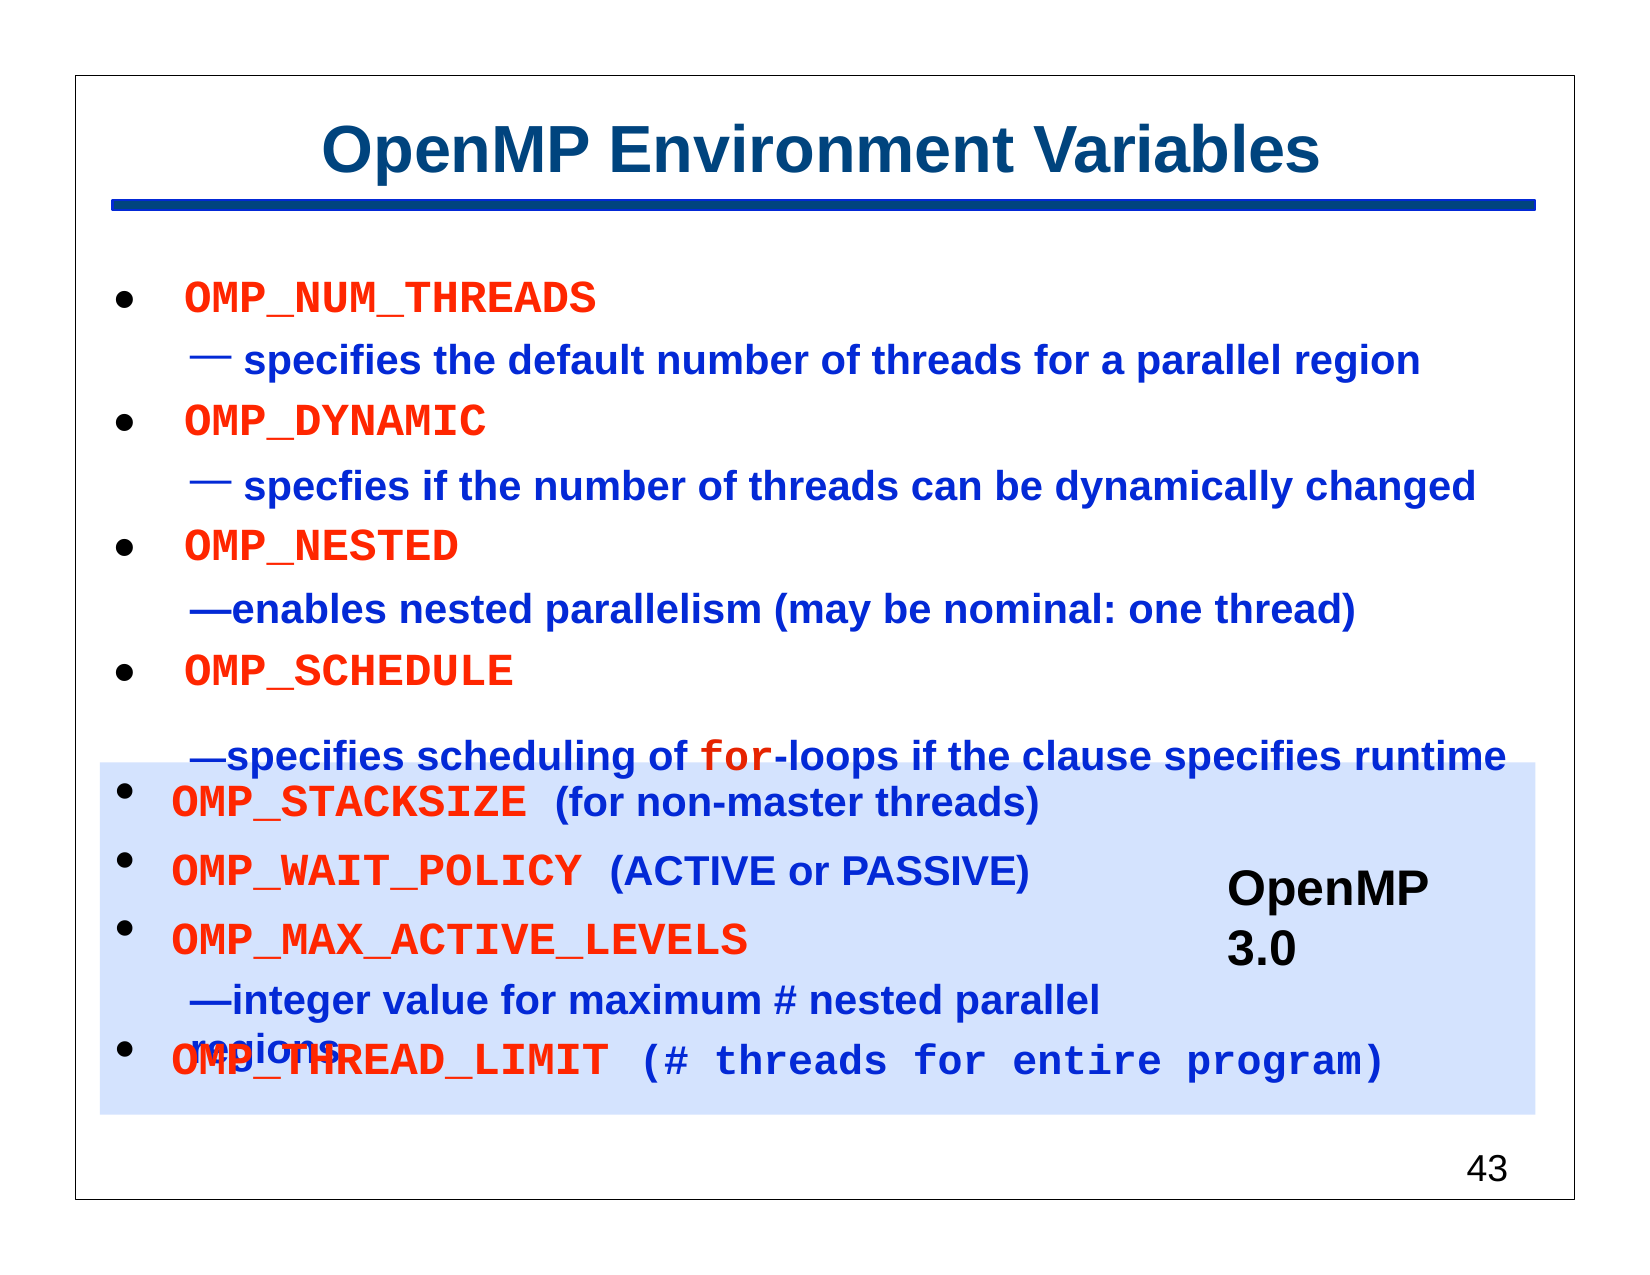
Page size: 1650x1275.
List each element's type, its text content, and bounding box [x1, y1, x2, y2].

text_box [75, 75, 1575, 1200]
slide_number 41 [1462, 1149, 1513, 1275]
